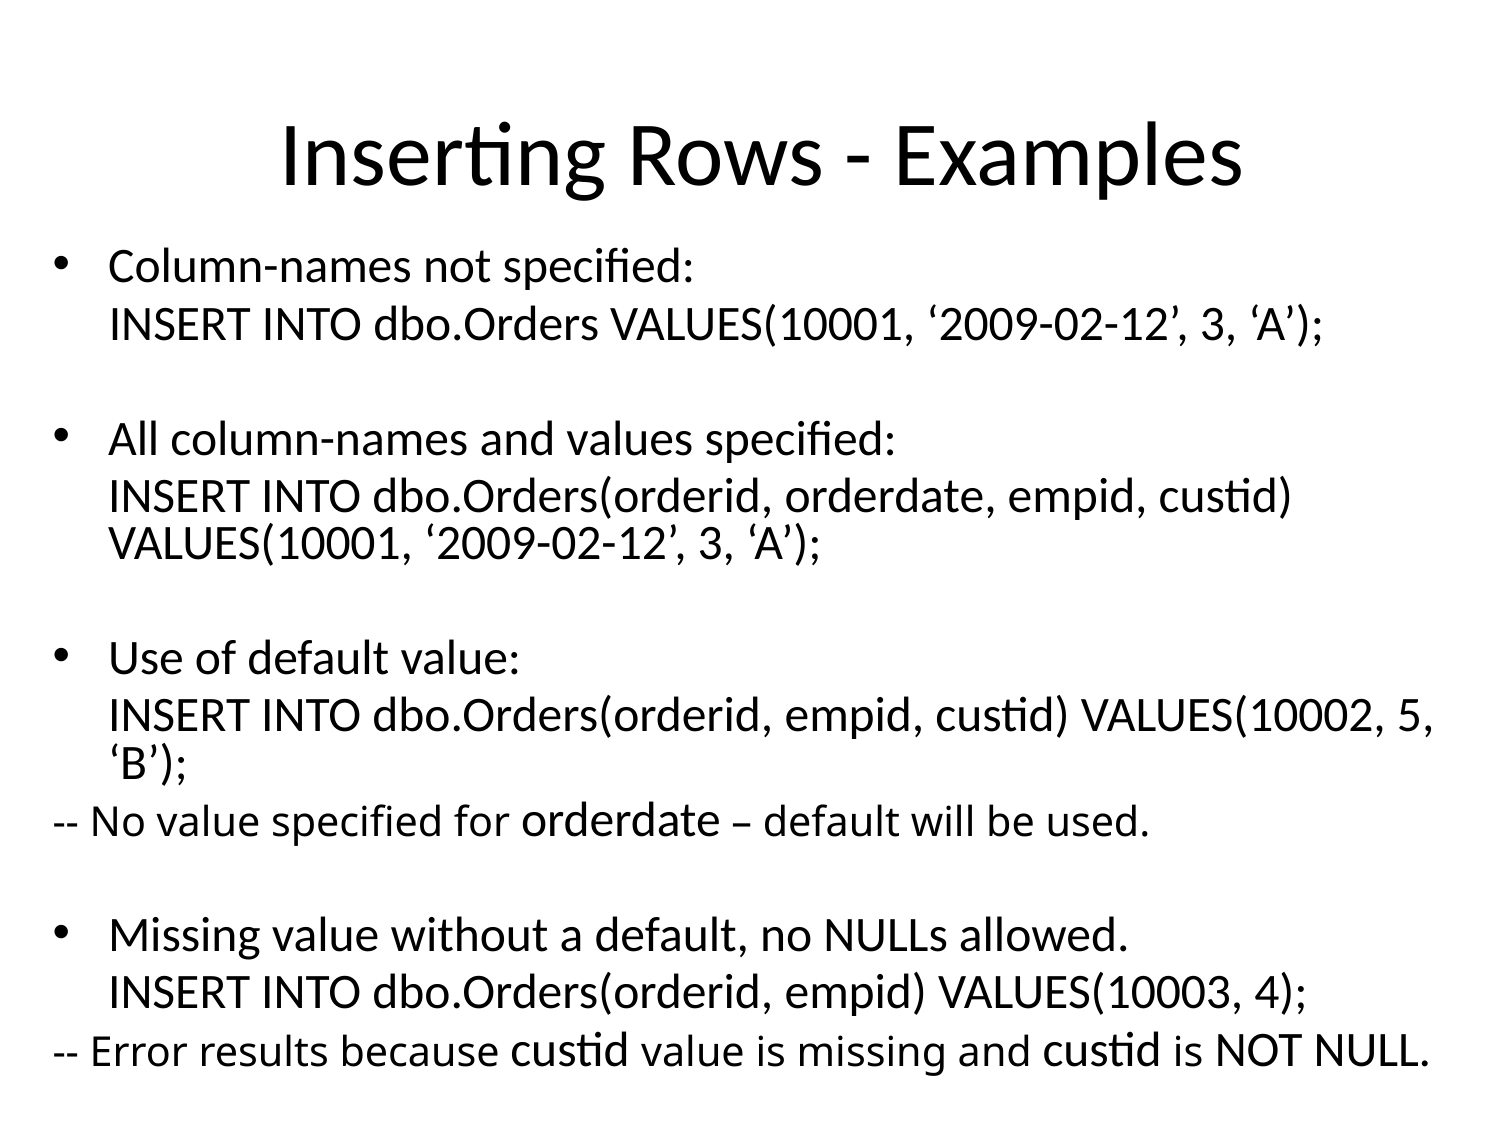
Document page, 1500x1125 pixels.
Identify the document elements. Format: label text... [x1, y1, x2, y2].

list Column-names not specified: INSERT INTO dbo.Orders VALUES(10001, ‘2009-02-12’, 3, ‘A’); All column-names and values specified: INSERT INTO dbo.Orders(orderid, orderdate, empid, custid) VALUES(10001, ‘2009-02-12’, 3, ‘A’); Use of default value: INSERT INTO dbo.Orders(orderid, empid, custid) VALUES(10002, 5, ‘B’); -- No value specified for orderdate – default will be used. Missing value without a default, no NULLs allowed. INSERT INTO dbo.Orders(orderid, empid) VALUES(10003, 4); -- Error results because custid value is missing and custid is NOT NULL. [37, 237, 1488, 1088]
title Inserting Rows - Examples [87, 75, 1438, 223]
